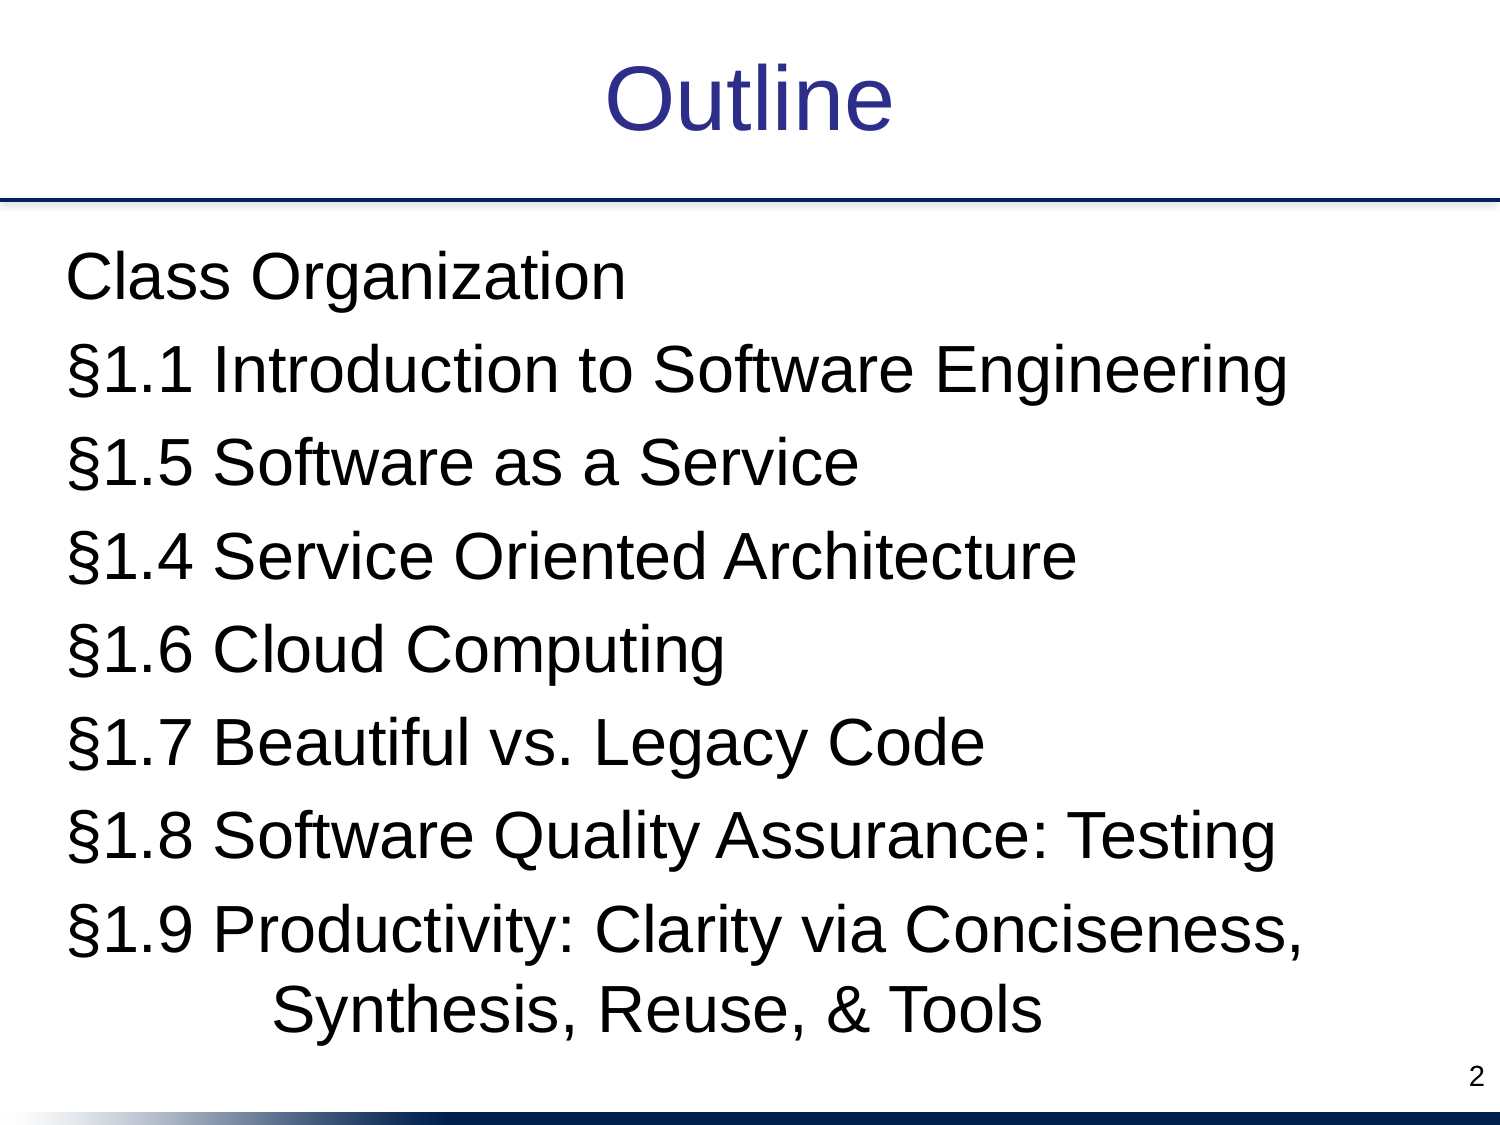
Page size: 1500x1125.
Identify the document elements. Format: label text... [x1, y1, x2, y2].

list Class Organization §1.1 Introduction to Software Engineering §1.5 Software as a Service §1.4 Service Oriented Architecture §1.6 Cloud Computing §1.7 Beautiful vs. Legacy Code §1.8 Software Quality Assurance: Testing §1.9 Productivity: Clarity via Conciseness, Synthesis, Reuse, & Tools [50, 224, 1450, 1005]
title Outline [0, 0, 1500, 188]
slide_number 2 [1149, 1049, 1500, 1125]
picture [0, 1112, 1149, 1125]
